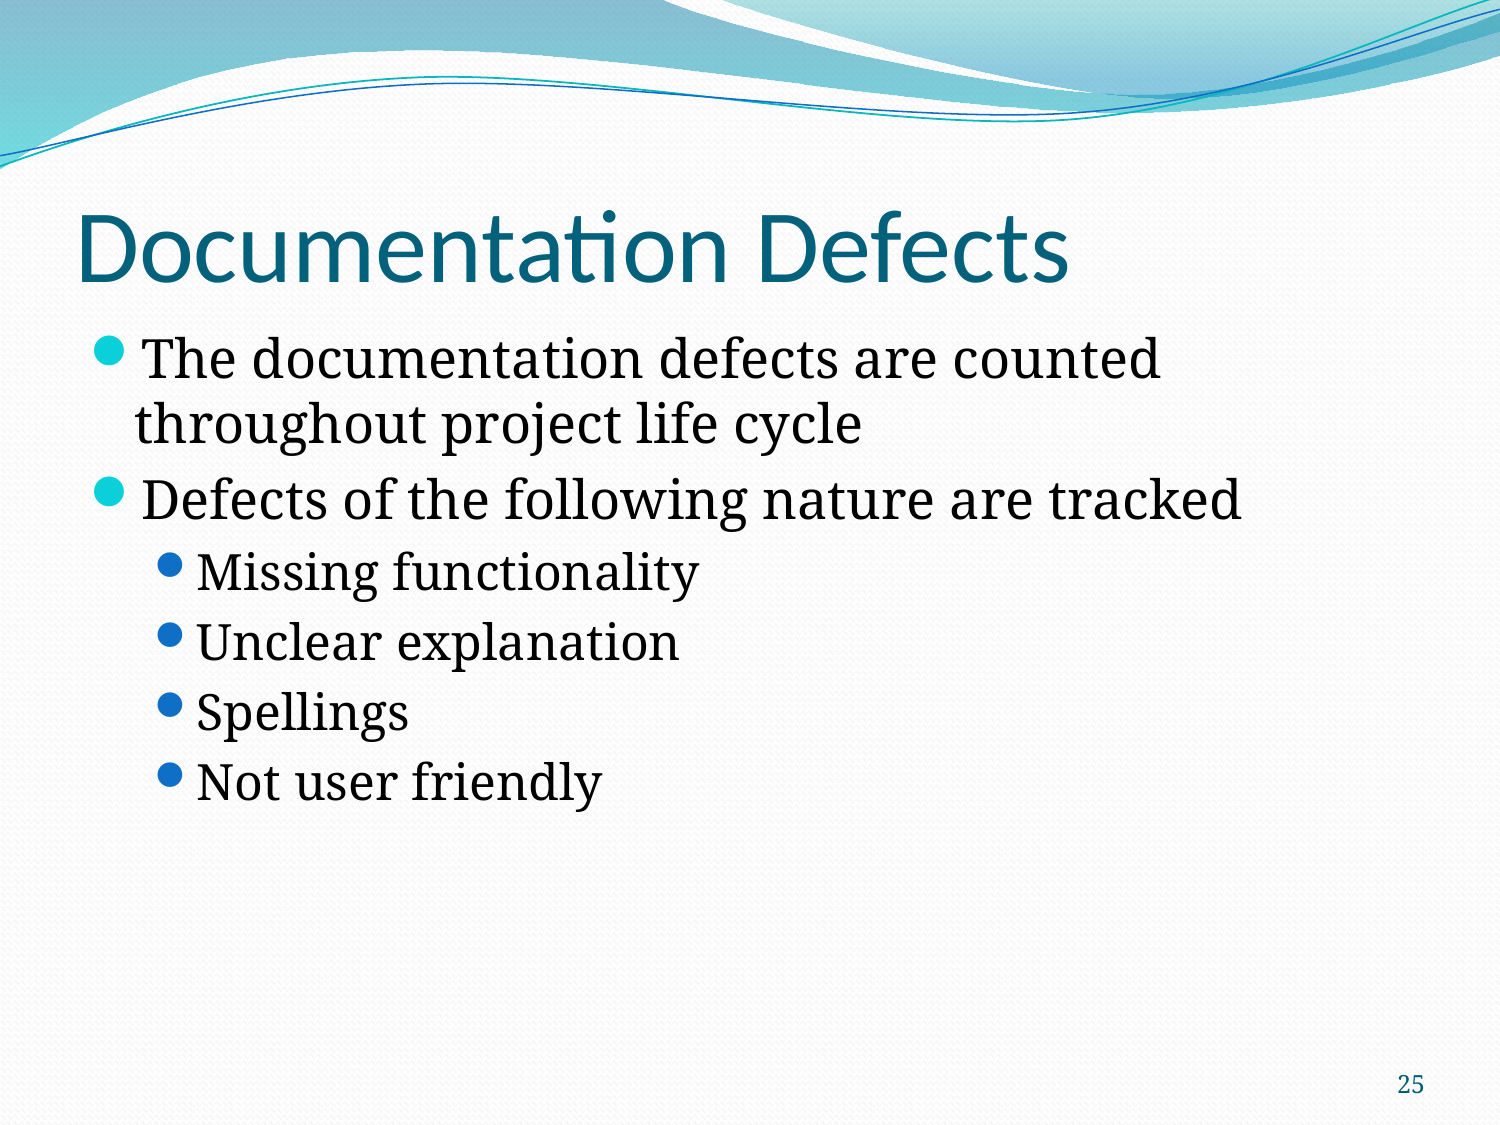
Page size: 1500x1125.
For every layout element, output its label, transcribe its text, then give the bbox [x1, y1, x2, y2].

list The documentation defects are counted throughout project life cycle Defects of the following nature are tracked Missing functionality Unclear explanation Spellings Not user friendly [75, 317, 1425, 1038]
title Documentation Defects [75, 115, 1425, 303]
slide_number 25 [1299, 1042, 1425, 1103]
